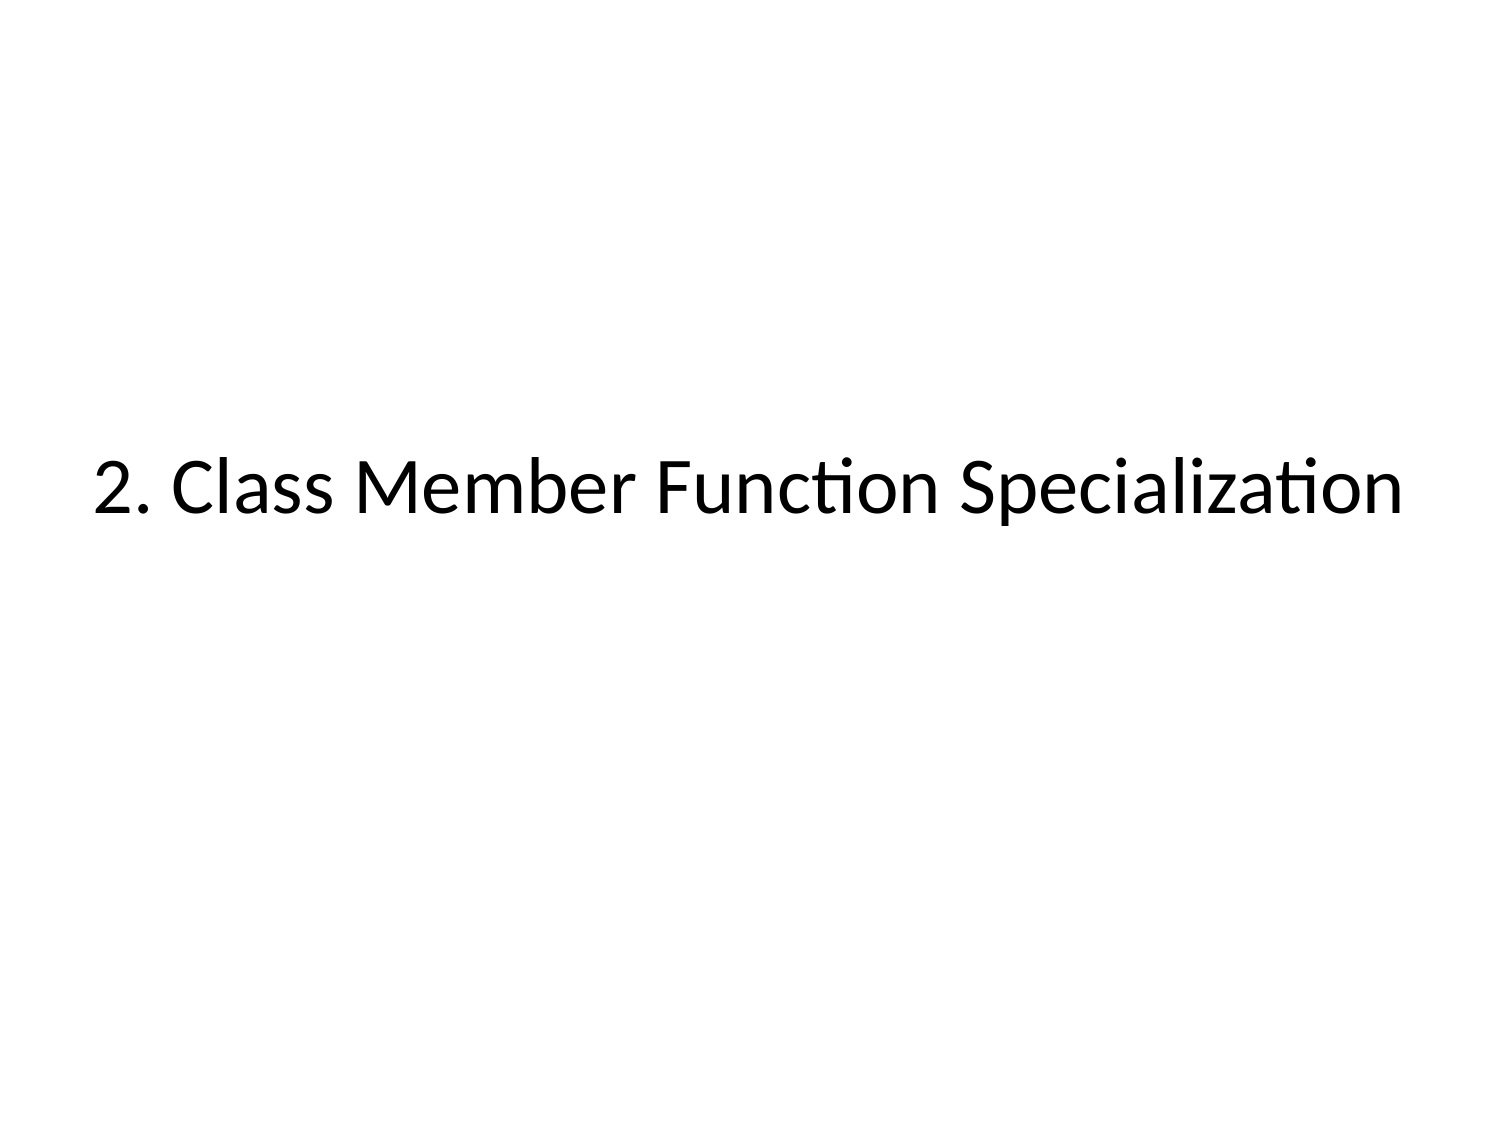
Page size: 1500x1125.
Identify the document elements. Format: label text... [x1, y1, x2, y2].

title 2. Class Member Function Specialization [0, 387, 1500, 575]
